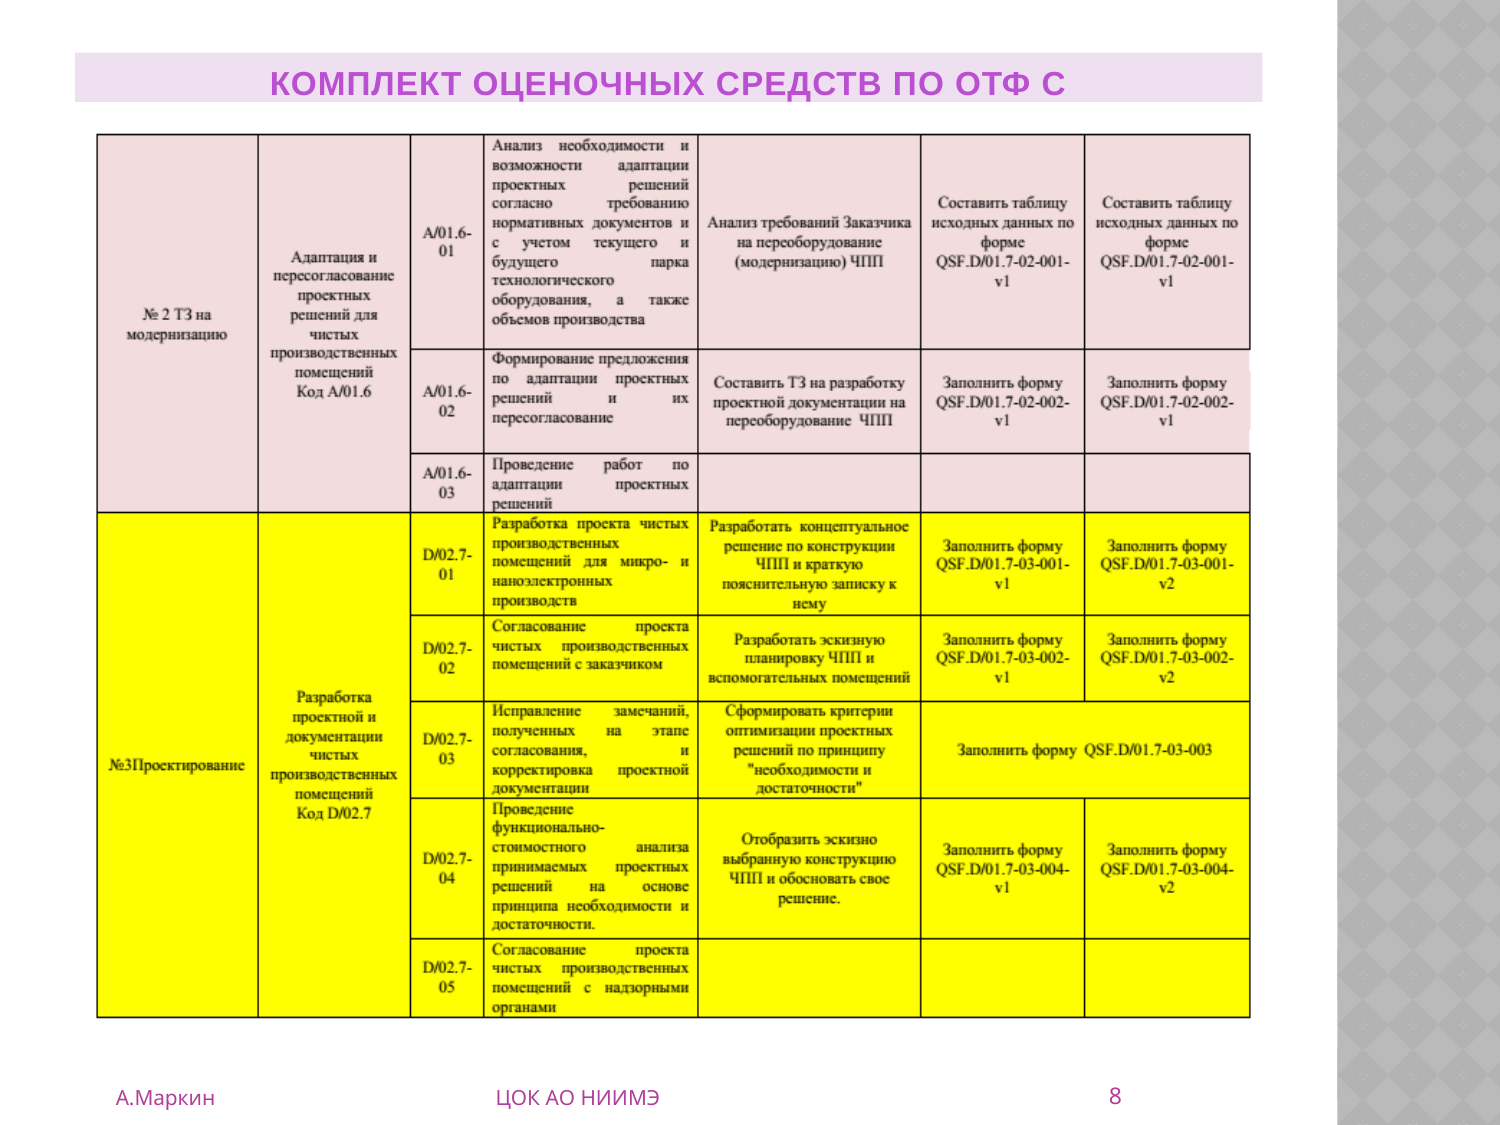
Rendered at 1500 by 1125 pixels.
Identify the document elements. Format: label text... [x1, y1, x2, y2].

footer А.Маркин ЦОК АО НИИМЭ [75, 1075, 675, 1114]
picture [88, 124, 1259, 1032]
title КОМПЛЕКТ ОЦЕНОЧНЫХ СРЕДСТВ ПО ОТФ С [75, 52, 1263, 102]
slide_number 8 [1025, 1075, 1122, 1113]
